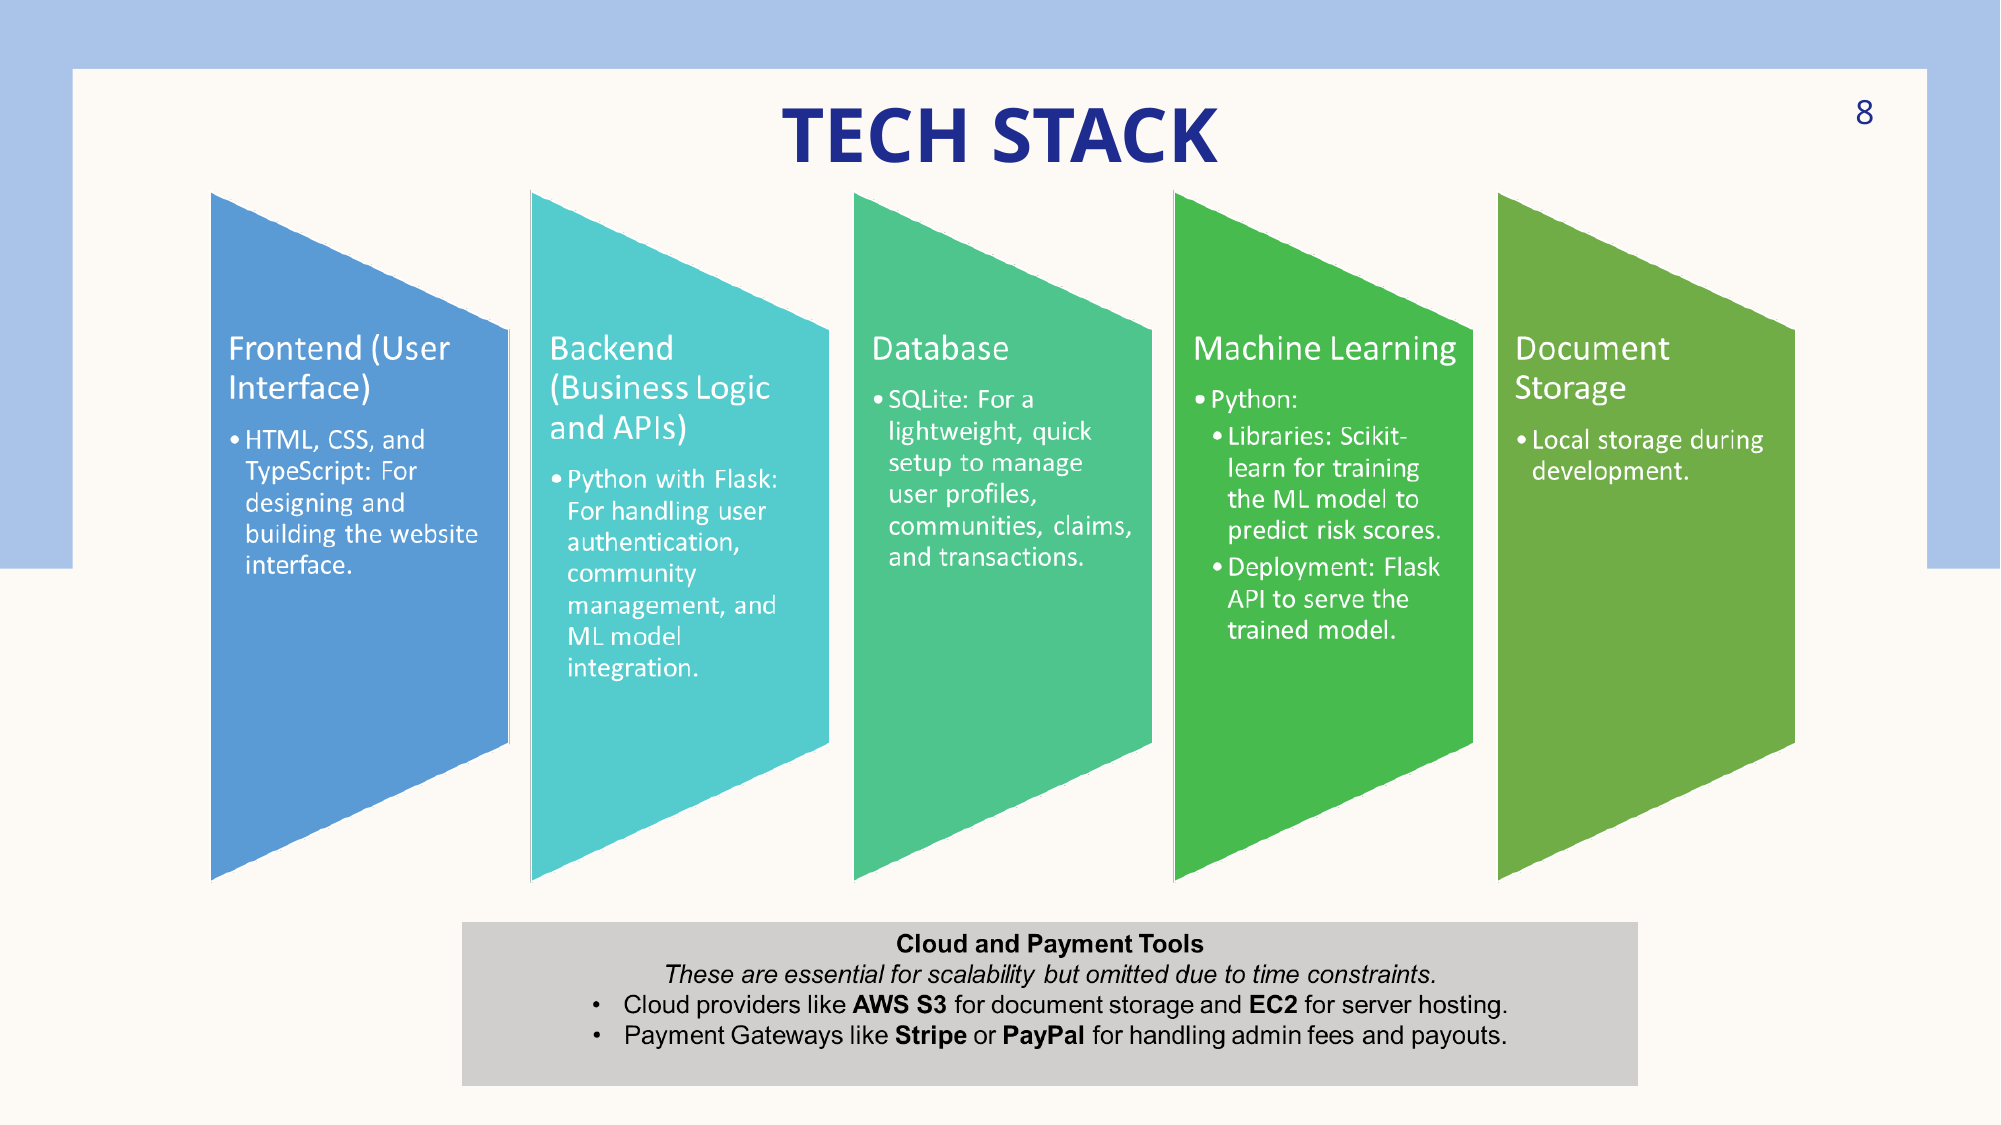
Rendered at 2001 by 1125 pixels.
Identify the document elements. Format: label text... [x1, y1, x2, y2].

picture [203, 189, 1797, 883]
slide_number 8 [1699, 75, 1875, 153]
picture [462, 919, 1638, 1086]
title TECH STACK [137, 78, 1863, 178]
